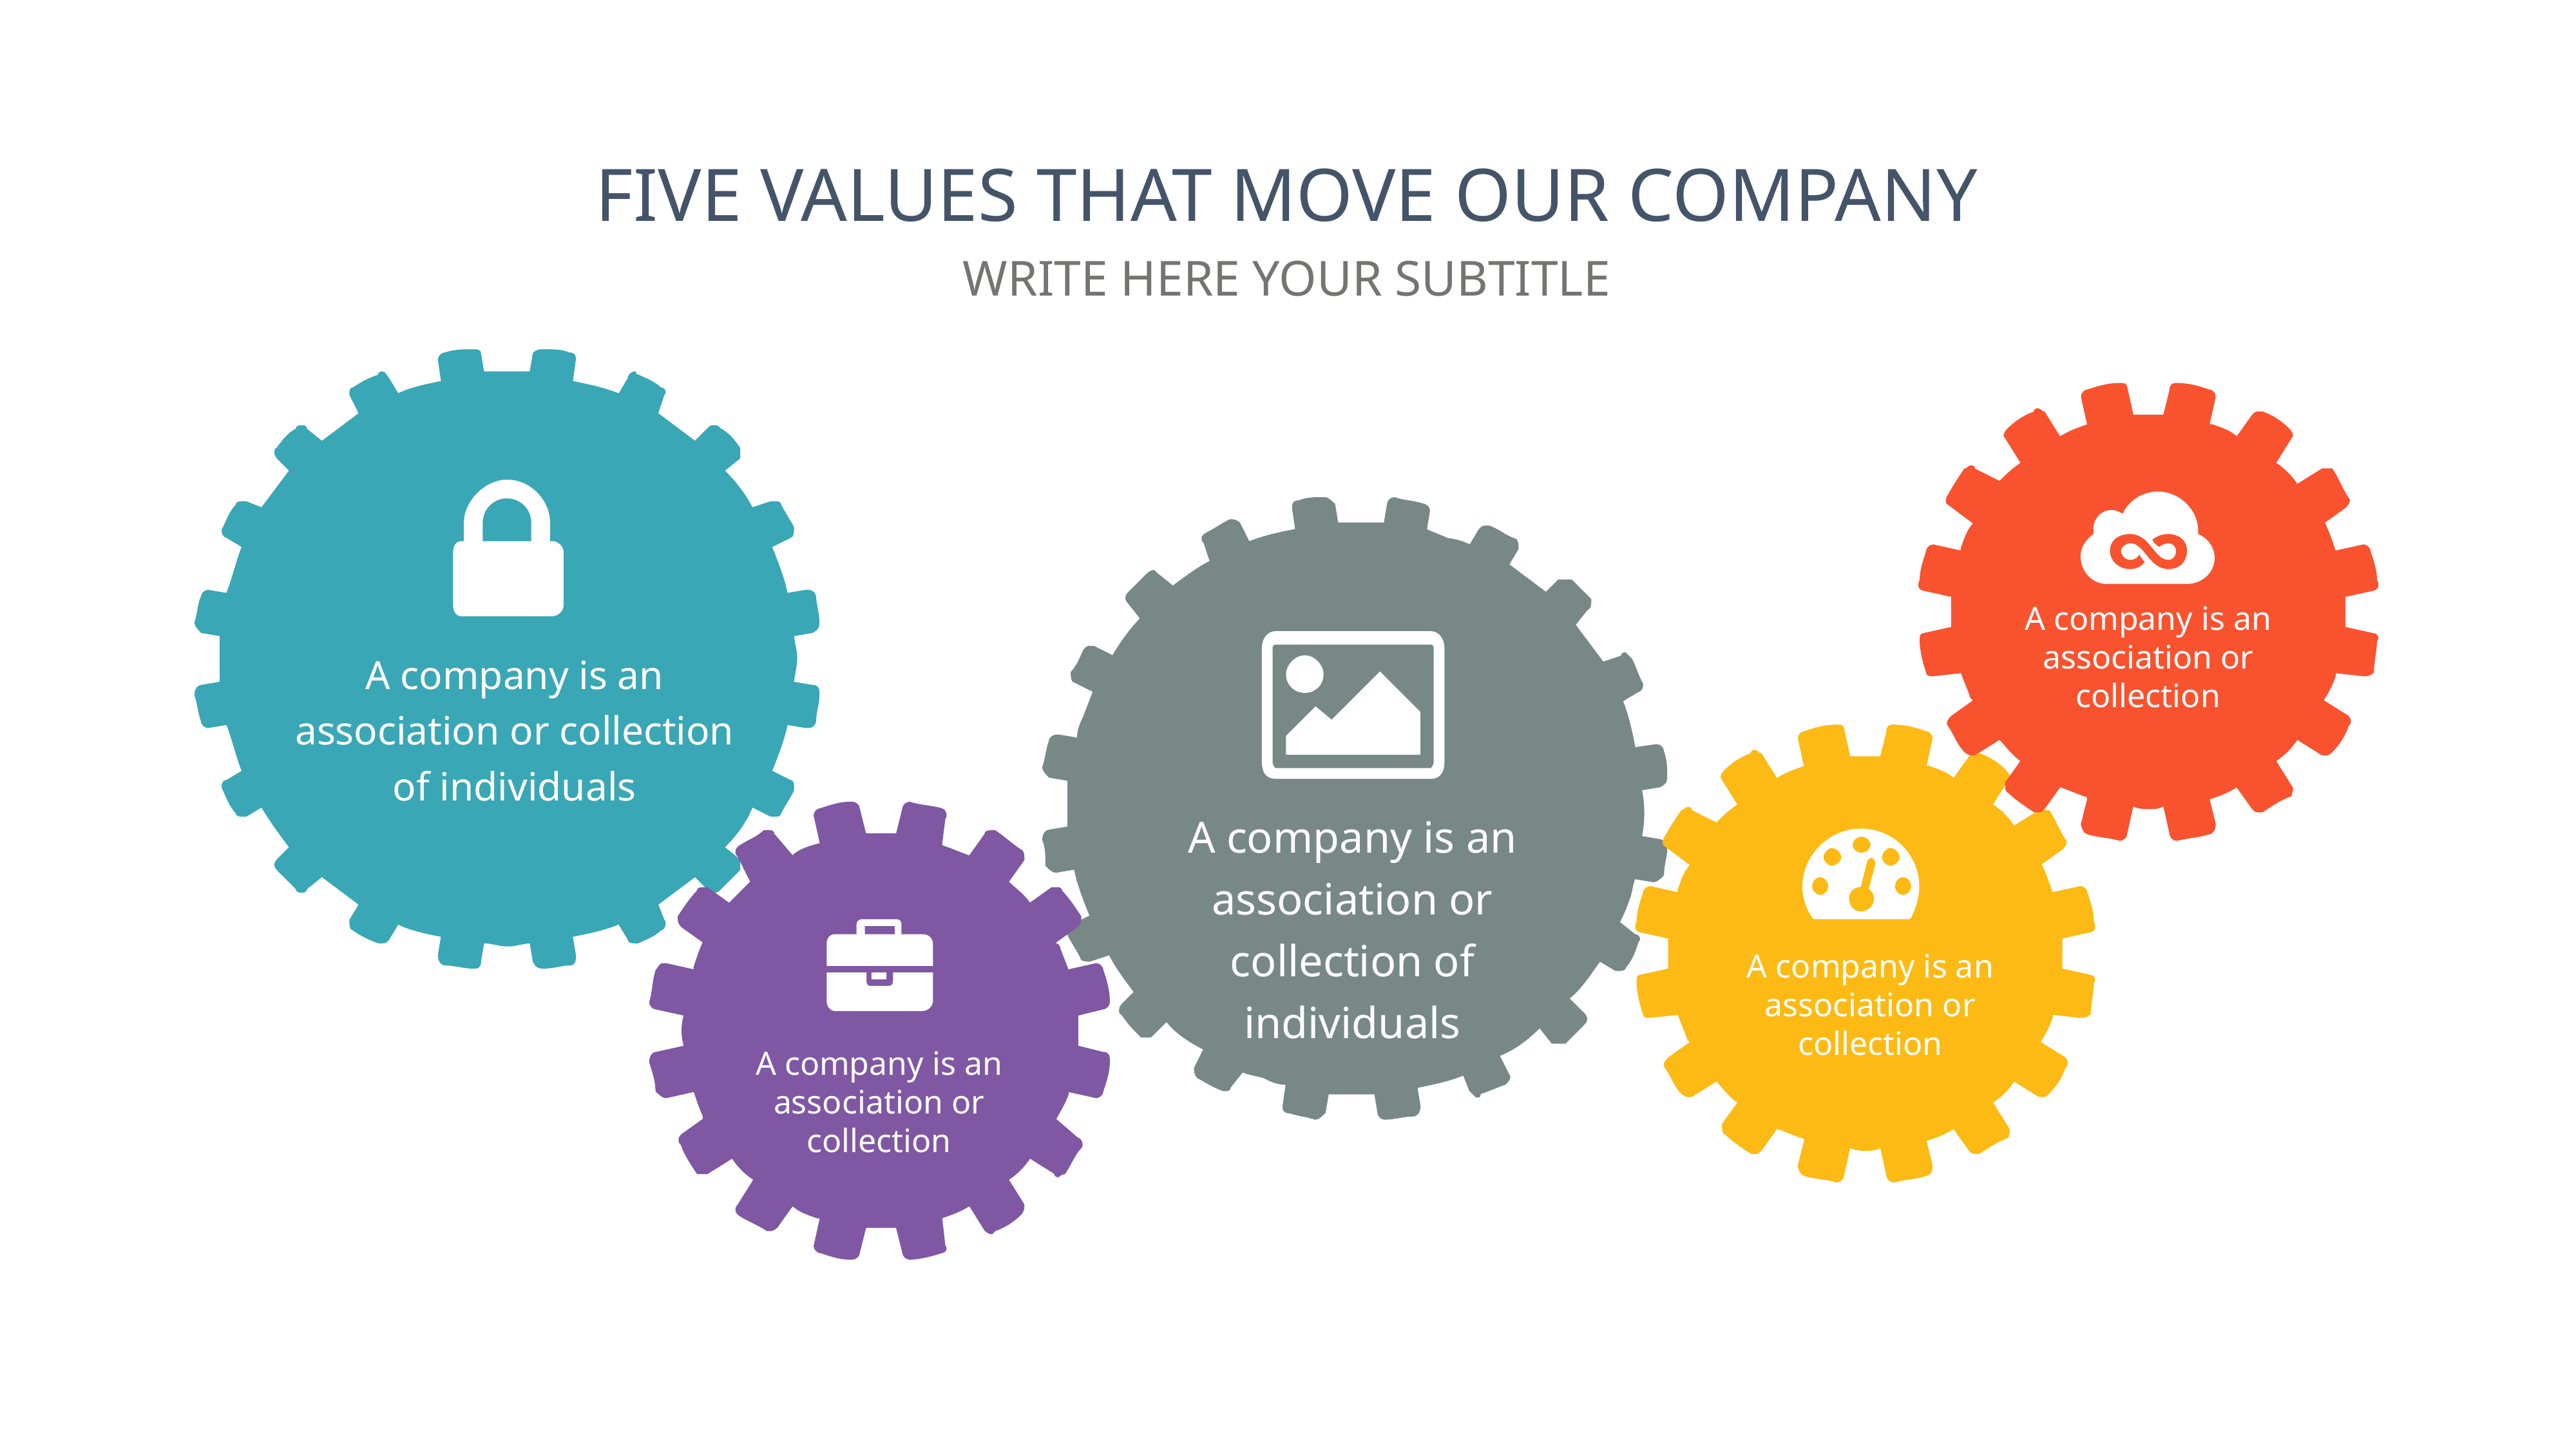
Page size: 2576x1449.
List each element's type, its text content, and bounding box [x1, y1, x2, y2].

text_box A company is an association or collection of individuals [1109, 790, 1597, 1057]
text_box WRITE HERE YOUR SUBTITLE [937, 234, 1637, 319]
text_box FIVE VALUES THAT MOVE OUR COMPANY [569, 135, 2004, 249]
text_box [736, 1169, 1024, 1259]
text_box [195, 350, 819, 968]
text_box [1802, 828, 1920, 920]
text_box A company is an association or collection [1719, 936, 2022, 1072]
text_box [1195, 1057, 1510, 1119]
text_box [650, 802, 1109, 1177]
text_box A company is an association or collection [727, 1033, 1031, 1169]
text_box [2080, 491, 2215, 584]
text_box [1043, 498, 1666, 971]
text_box [453, 479, 564, 616]
text_box A company is an association or collection [1996, 588, 2300, 724]
text_box [1636, 725, 2095, 1182]
text_box [1261, 631, 1445, 779]
text_box [826, 972, 933, 1011]
text_box A company is an association or collection of individuals [271, 631, 759, 819]
text_box [1919, 384, 2378, 840]
text_box [826, 919, 933, 966]
